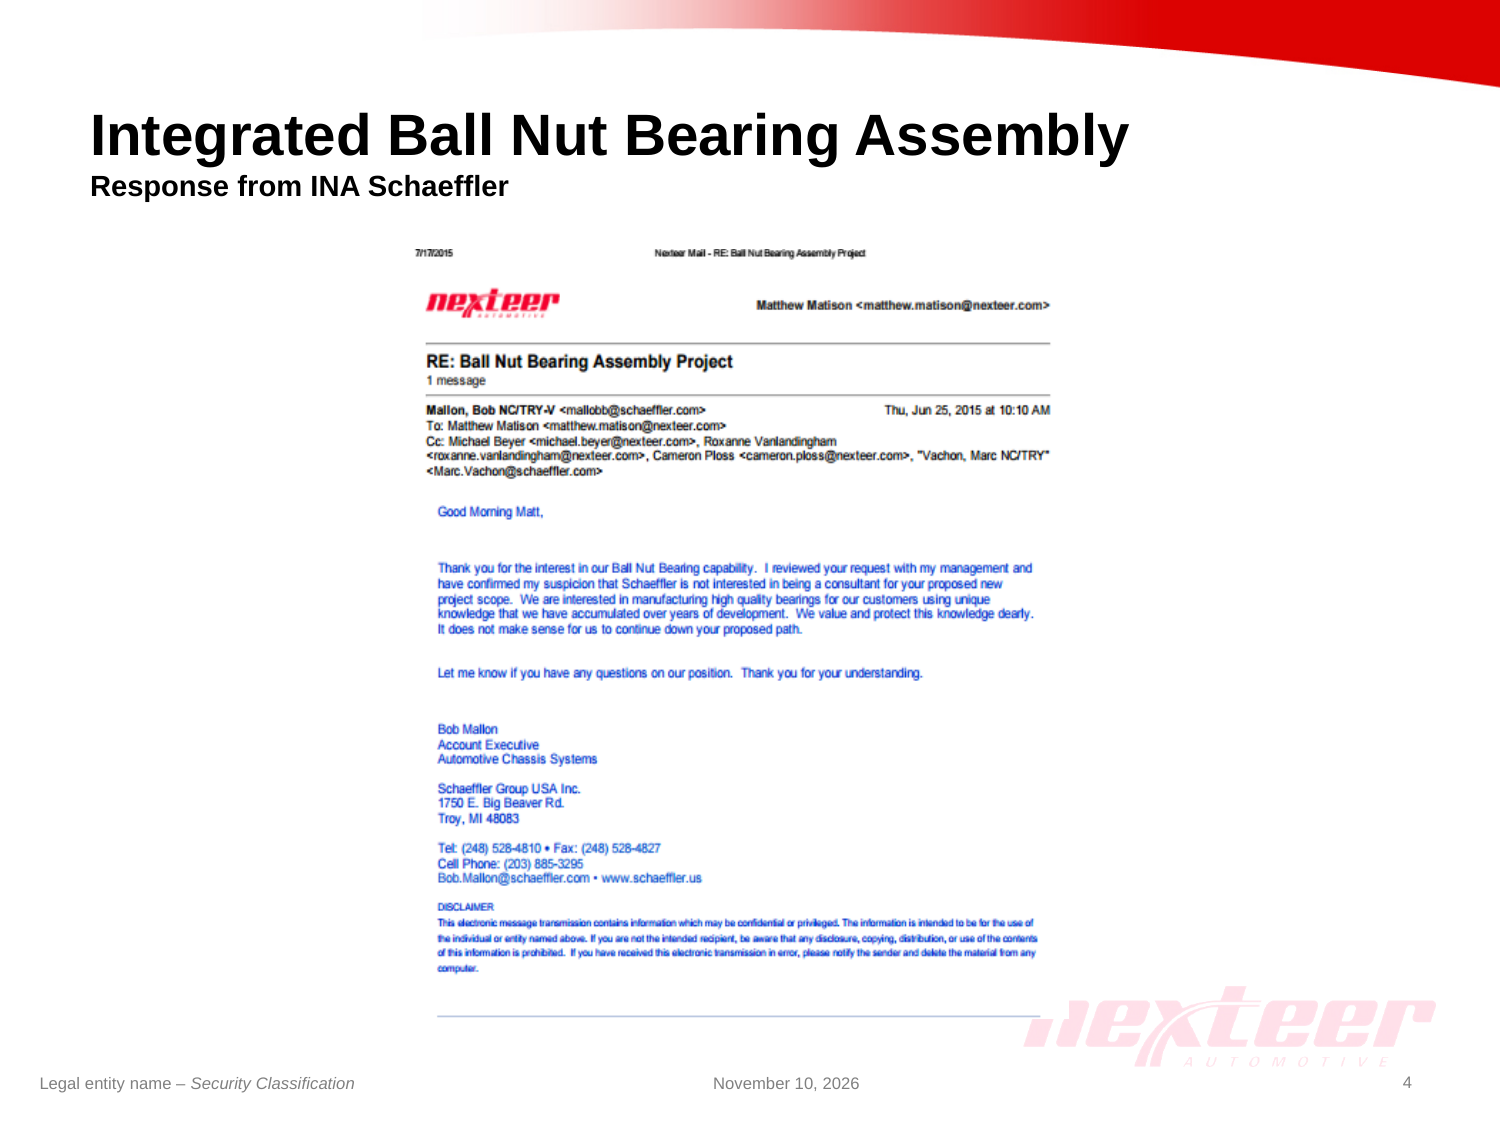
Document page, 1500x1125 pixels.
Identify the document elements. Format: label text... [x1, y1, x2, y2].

picture [0, 0, 1500, 1019]
title Integrated Ball Nut Bearing Assembly Response from INA Schaeffler [74, 74, 1426, 226]
